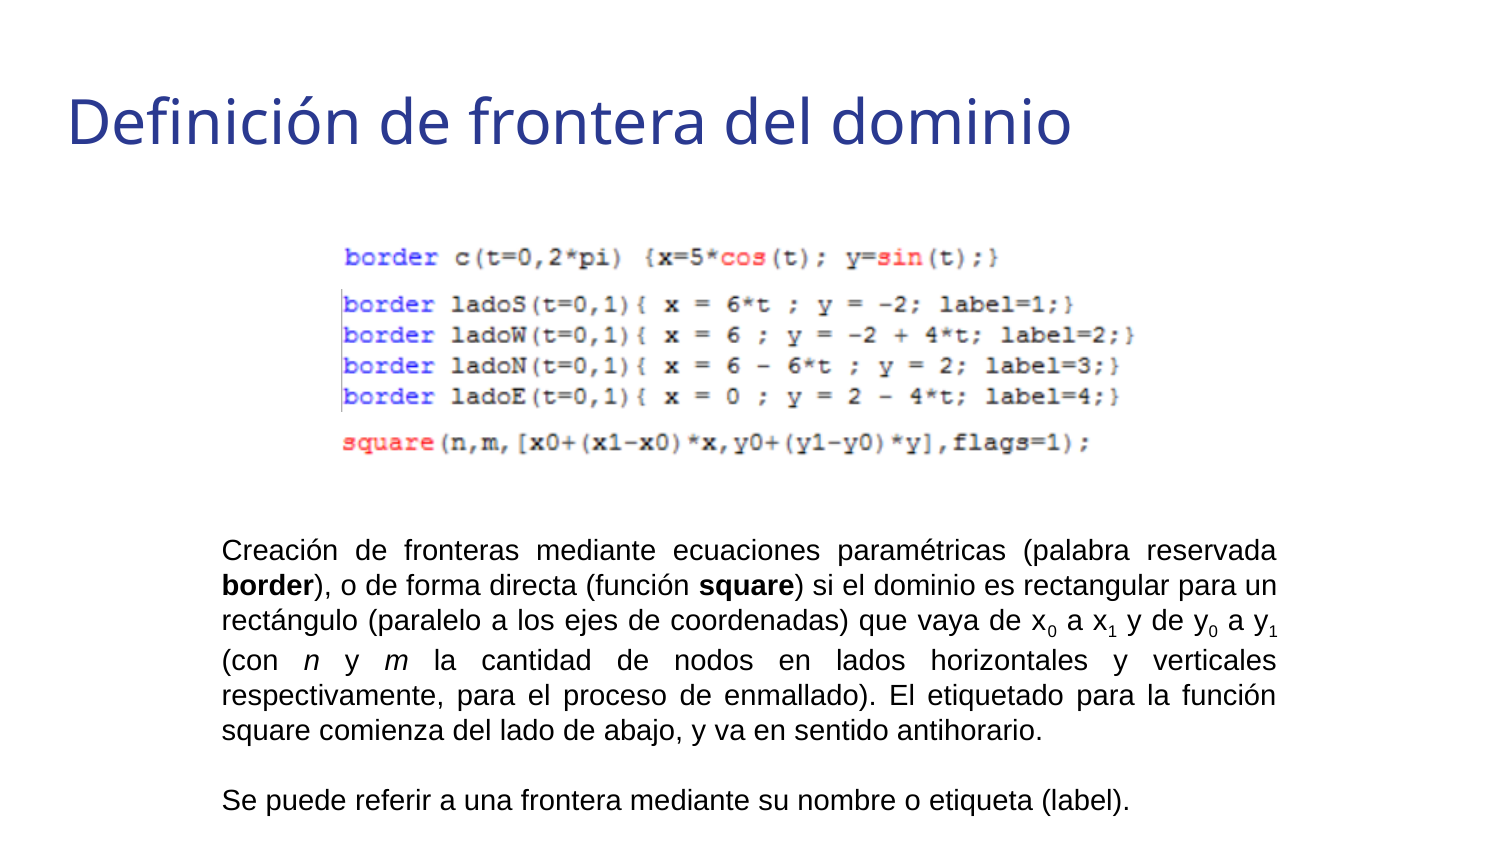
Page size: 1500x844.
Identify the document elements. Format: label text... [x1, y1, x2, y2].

text_box Creación de fronteras mediante ecuaciones paramétricas (palabra reservada border), o de forma directa (función square) si el dominio es rectangular para un rectángulo (paralelo a los ejes de coordenadas) que vaya de x0 a x1 y de y0 a y1 (con n y m la cantidad de nodos en lados horizontales y verticales respectivamente, para el proceso de enmallado). El etiquetado para la función square comienza del lado de abajo, y va en sentido antihorario. Se puede referir a una frontera mediante su nombre o etiqueta (label). [206, 516, 1294, 828]
picture [342, 425, 1120, 469]
picture [340, 289, 1152, 412]
title Definición de frontera del dominio [51, 67, 1449, 167]
picture [343, 246, 1013, 273]
